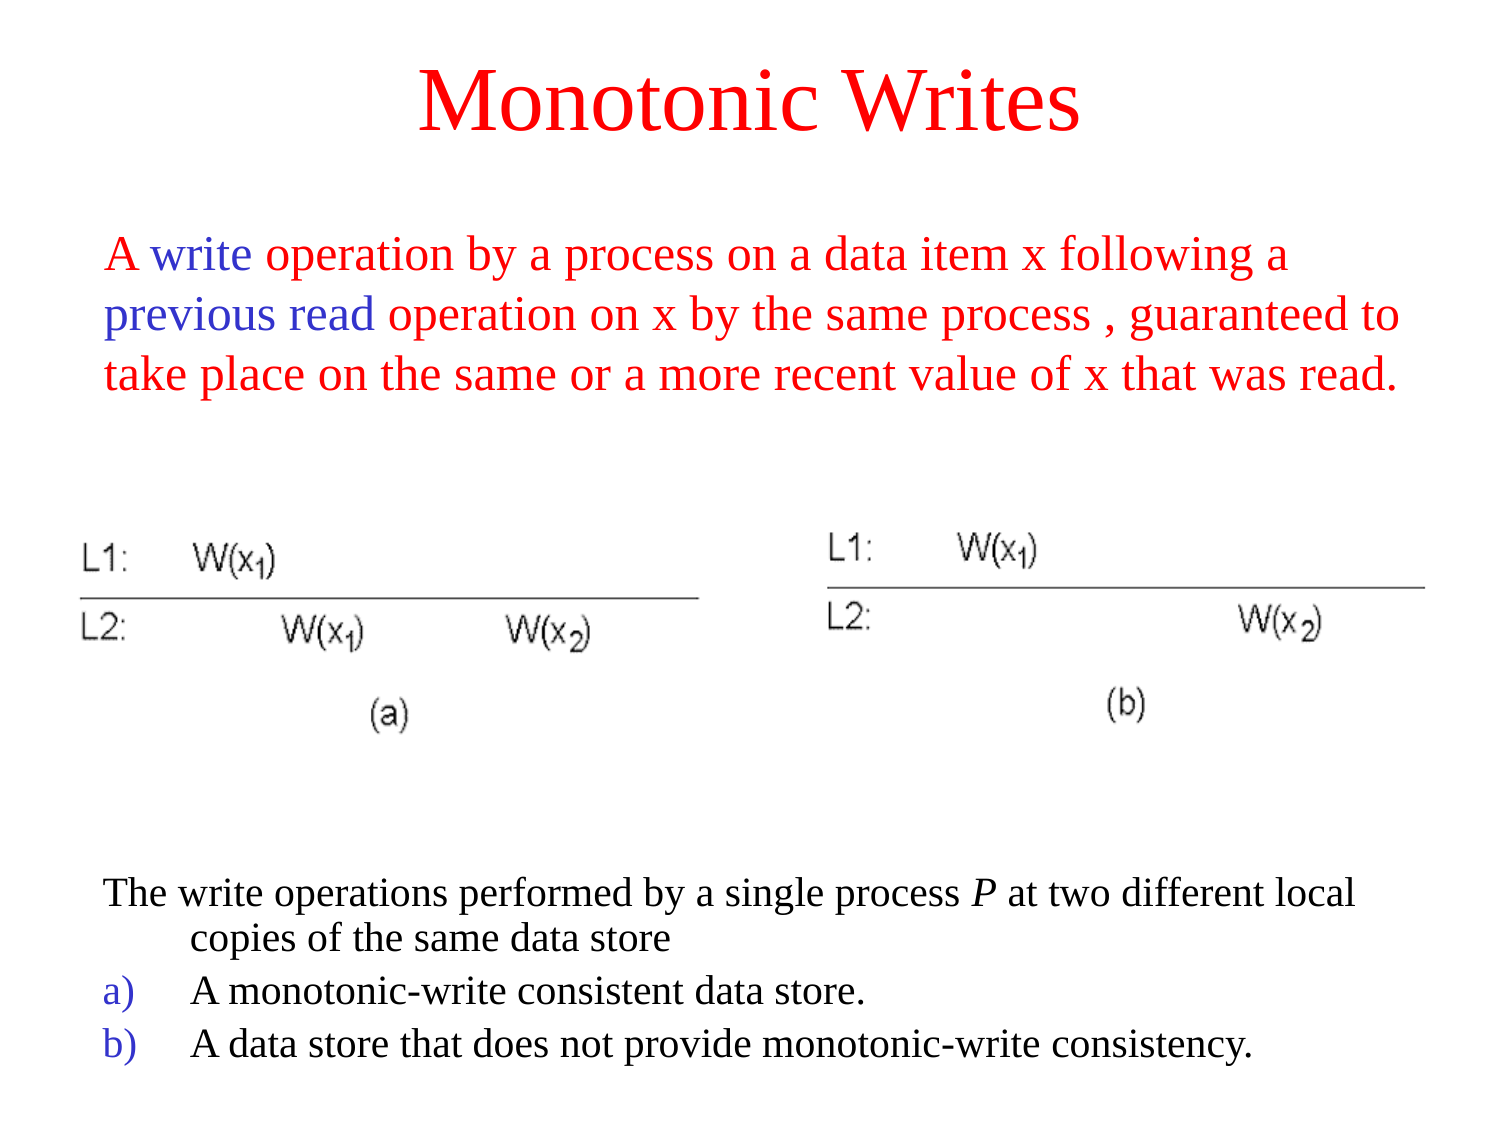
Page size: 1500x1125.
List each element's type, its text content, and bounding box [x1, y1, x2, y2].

title Monotonic Writes [0, 0, 1500, 188]
picture [762, 445, 1451, 765]
list The write operations performed by a single process P at two different local copies of the same data store A monotonic-write consistent data store. A data store that does not provide monotonic-write consistency. [87, 862, 1450, 1000]
text_box A write operation by a process on a data item x following a previous read operation on x by the same process , guaranteed to take place on the same or a more recent value of x that was read. [89, 212, 1446, 408]
picture [0, 455, 725, 775]
